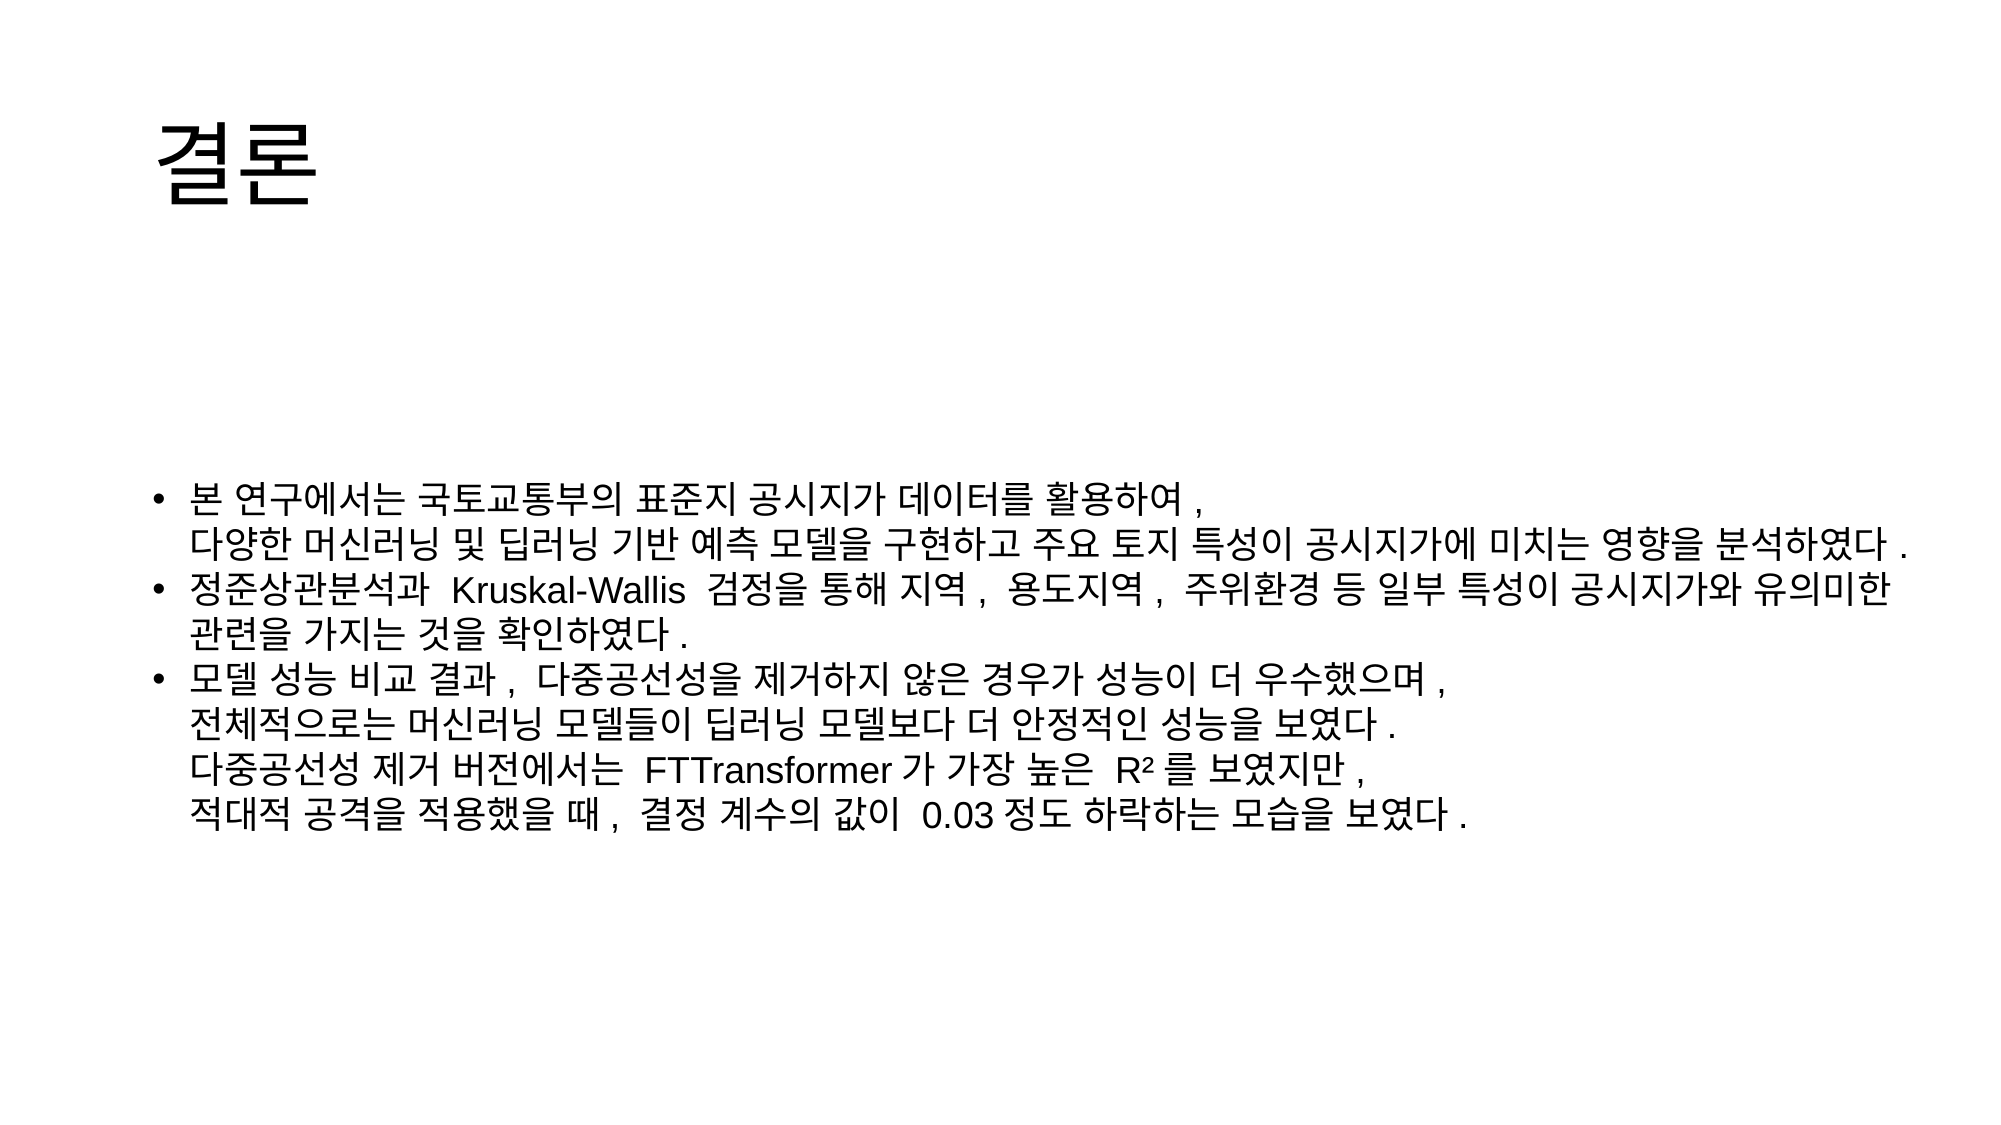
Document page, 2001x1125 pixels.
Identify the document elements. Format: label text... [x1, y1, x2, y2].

list 본 연구에서는 국토교통부의 표준지 공시지가 데이터를 활용하여, 다양한 머신러닝 및 딥러닝 기반 예측 모델을 구현하고 주요 토지 특성이 공시지가에 미치는 영향을 분석하였다. 정준상관분석과 Kruskal-Wallis 검정을 통해 지역, 용도지역, 주위환경 등 일부 특성이 공시지가와 유의미한 관련을 가지는 것을 확인하였다. 모델 성능 비교 결과, 다중공선성을 제거하지 않은 경우가 성능이 더 우수했으며, 전체적으로는 머신러닝 모델들이 딥러닝 모델보다 더 안정적인 성능을 보였다. 다중공선성 제거 버전에서는 FTTransformer가 가장 높은 R²를 보였지만, 적대적 공격을 적용했을 때, 결정 계수의 값이 0.03정도 하락하는 모습을 보였다. [137, 329, 1939, 983]
title 결론 [137, 59, 1863, 278]
